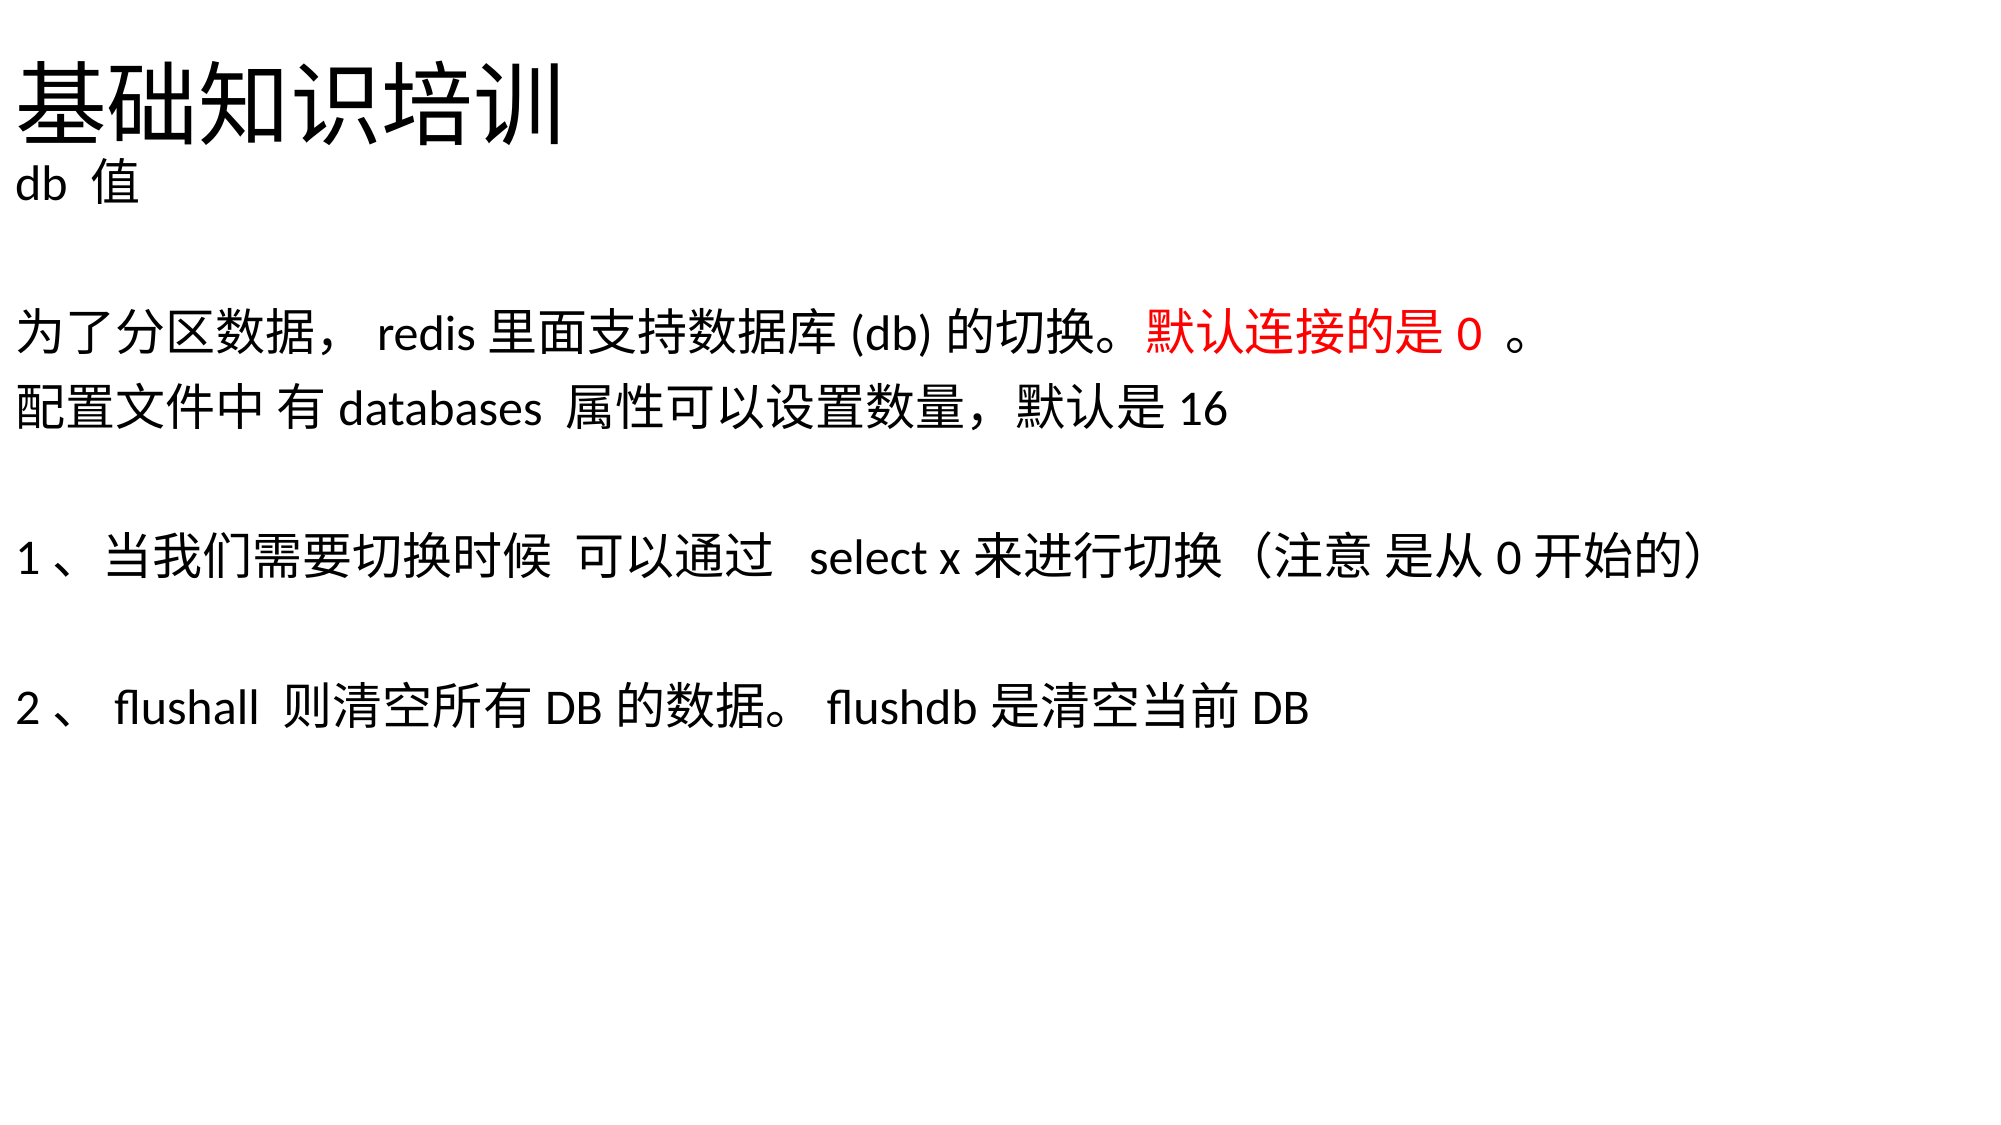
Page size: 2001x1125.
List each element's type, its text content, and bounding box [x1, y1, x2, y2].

list db 值 为了分区数据，redis里面支持数据库(db)的切换。默认连接的是0 。 配置文件中 有databases 属性可以设置数量，默认是16 1、当我们需要切换时候 可以通过 select x来进行切换（注意 是从0开始的） 2、flushall 则清空所有DB的数据。flushdb是清空当前DB [0, 149, 1863, 929]
title 基础知识培训 [0, 0, 1725, 149]
